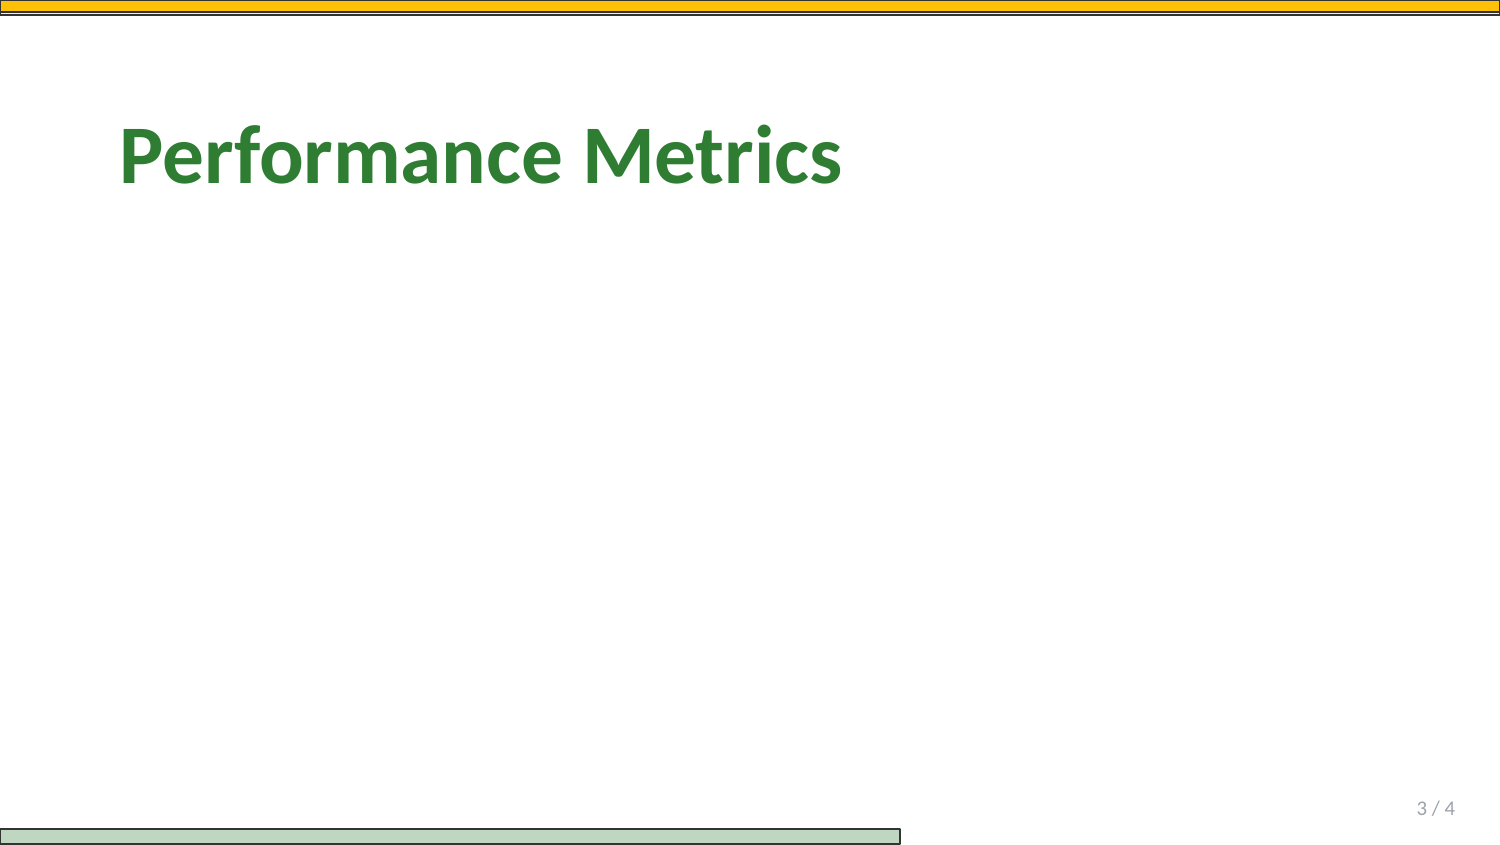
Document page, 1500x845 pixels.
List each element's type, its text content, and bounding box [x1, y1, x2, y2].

text_box [0, 11, 1500, 15]
text_box 3 / 4 [1319, 784, 1470, 830]
text_box Performance Metrics [104, 89, 1395, 210]
text_box [0, 0, 1500, 11]
text_box [0, 829, 900, 845]
